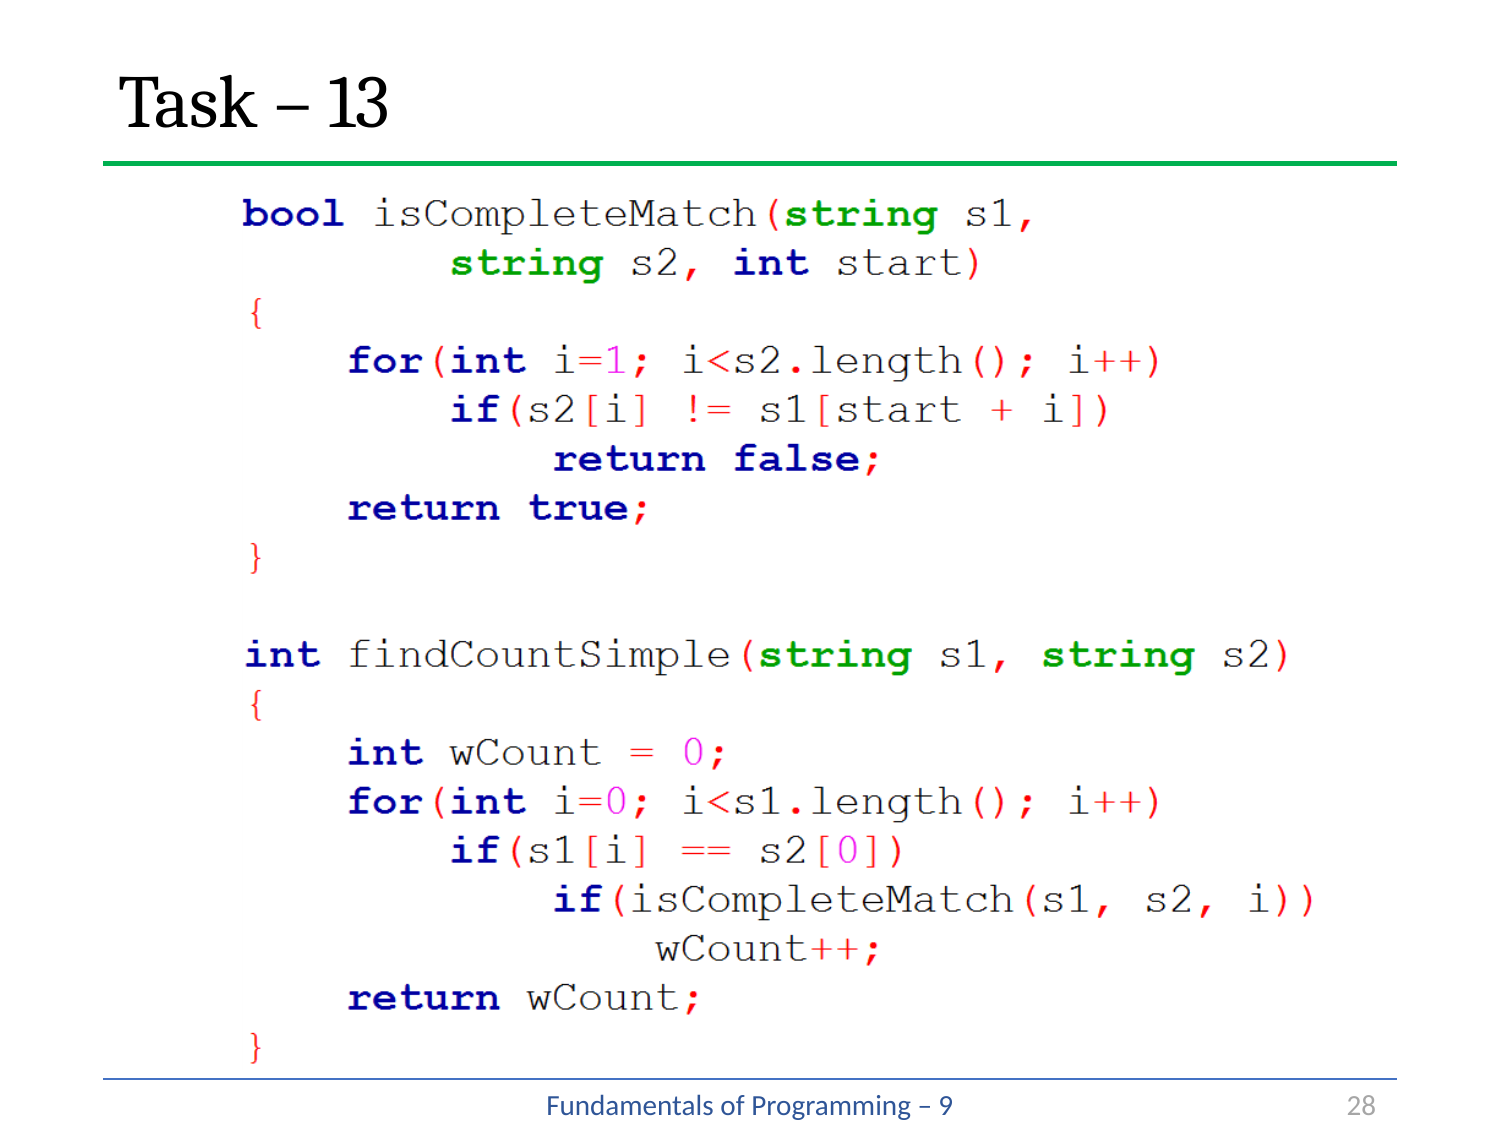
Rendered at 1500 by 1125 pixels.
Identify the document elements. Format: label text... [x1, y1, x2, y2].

picture [242, 188, 1321, 1071]
slide_number 28 [1331, 1079, 1397, 1125]
title Task – 13 [103, 42, 1397, 164]
